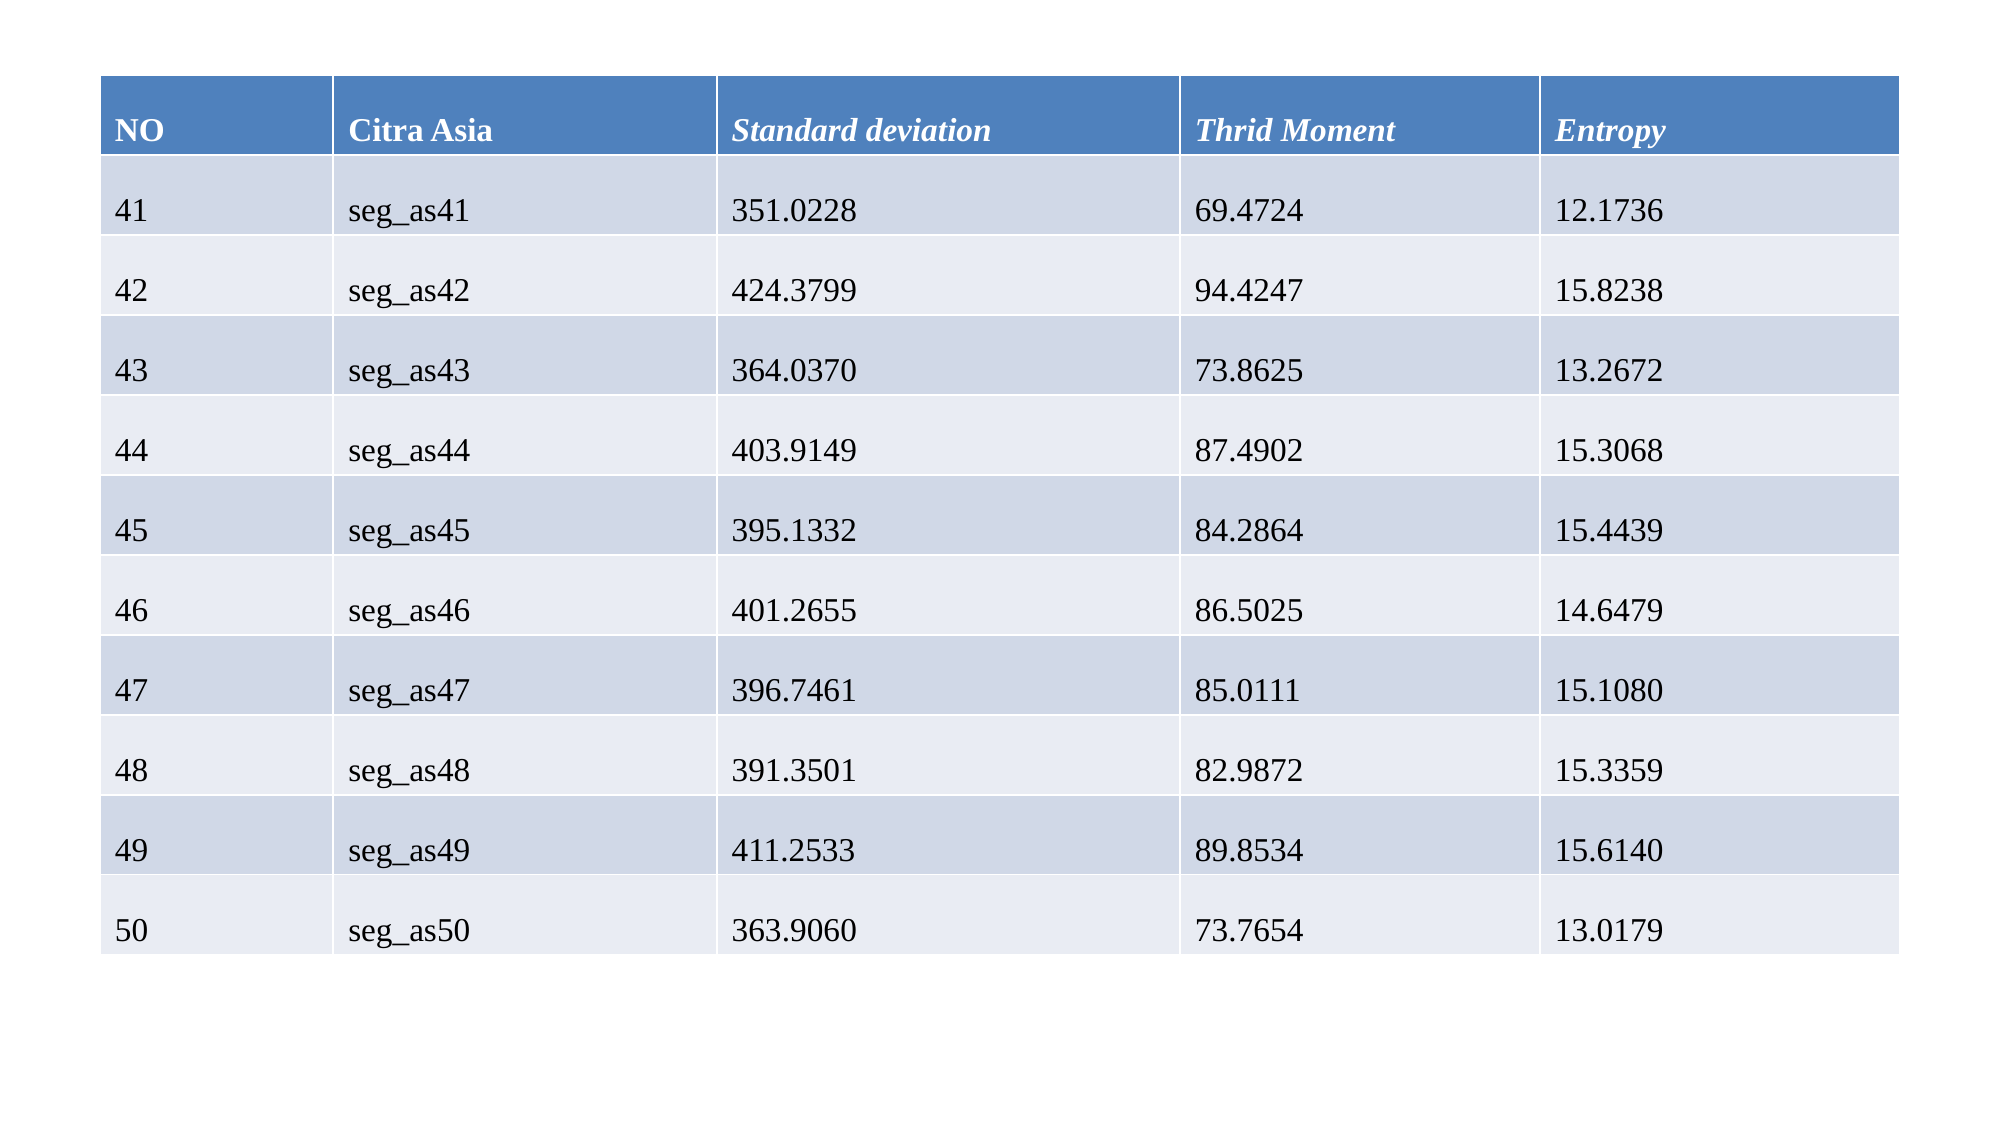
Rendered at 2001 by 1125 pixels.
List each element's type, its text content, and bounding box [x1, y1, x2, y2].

table_header Entropy [1541, 76, 1899, 154]
table_header Standard deviation [718, 76, 1179, 154]
table_cell 47 [101, 636, 332, 714]
table_cell seg_as50 [334, 875, 716, 954]
table_cell 12.1736 [1541, 156, 1899, 234]
table_cell 395.1332 [718, 476, 1179, 554]
table_cell 363.9060 [718, 875, 1179, 954]
table_cell 44 [101, 396, 332, 474]
table_cell 15.3359 [1541, 716, 1899, 794]
table_cell seg_as46 [334, 556, 716, 634]
table_header Thrid Moment [1181, 76, 1539, 154]
table_cell 43 [101, 316, 332, 394]
table_cell 15.1080 [1541, 636, 1899, 714]
table_cell 411.2533 [718, 796, 1179, 874]
table_cell 48 [101, 716, 332, 794]
table_cell 396.7461 [718, 636, 1179, 714]
table_cell seg_as48 [334, 716, 716, 794]
table_cell 13.2672 [1541, 316, 1899, 394]
table_cell 69.4724 [1181, 156, 1539, 234]
table_cell 13.0179 [1541, 875, 1899, 954]
table_cell 391.3501 [718, 716, 1179, 794]
table_cell 364.0370 [718, 316, 1179, 394]
table_header Citra Asia [334, 76, 716, 154]
table_cell 46 [101, 556, 332, 634]
table_cell 351.0228 [718, 156, 1179, 234]
table_cell 82.9872 [1181, 716, 1539, 794]
table_cell seg_as43 [334, 316, 716, 394]
table_cell seg_as42 [334, 236, 716, 314]
table_cell 403.9149 [718, 396, 1179, 474]
table_cell 41 [101, 156, 332, 234]
table_cell 50 [101, 875, 332, 954]
table_cell 49 [101, 796, 332, 874]
table_cell seg_as45 [334, 476, 716, 554]
table_cell 89.8534 [1181, 796, 1539, 874]
table_cell 85.0111 [1181, 636, 1539, 714]
table_cell 401.2655 [718, 556, 1179, 634]
table_cell seg_as41 [334, 156, 716, 234]
table_cell 15.3068 [1541, 396, 1899, 474]
table_cell 15.4439 [1541, 476, 1899, 554]
table_cell 15.6140 [1541, 796, 1899, 874]
table_cell 424.3799 [718, 236, 1179, 314]
table_cell 87.4902 [1181, 396, 1539, 474]
table_cell 73.8625 [1181, 316, 1539, 394]
table_cell seg_as47 [334, 636, 716, 714]
table_cell seg_as49 [334, 796, 716, 874]
table_cell 73.7654 [1181, 875, 1539, 954]
table_header NO [101, 76, 332, 154]
table_cell 45 [101, 476, 332, 554]
table_cell 94.4247 [1181, 236, 1539, 314]
table_cell 86.5025 [1181, 556, 1539, 634]
table_cell 14.6479 [1541, 556, 1899, 634]
table_cell seg_as44 [334, 396, 716, 474]
table_cell 15.8238 [1541, 236, 1899, 314]
table_cell 42 [101, 236, 332, 314]
table_cell 84.2864 [1181, 476, 1539, 554]
